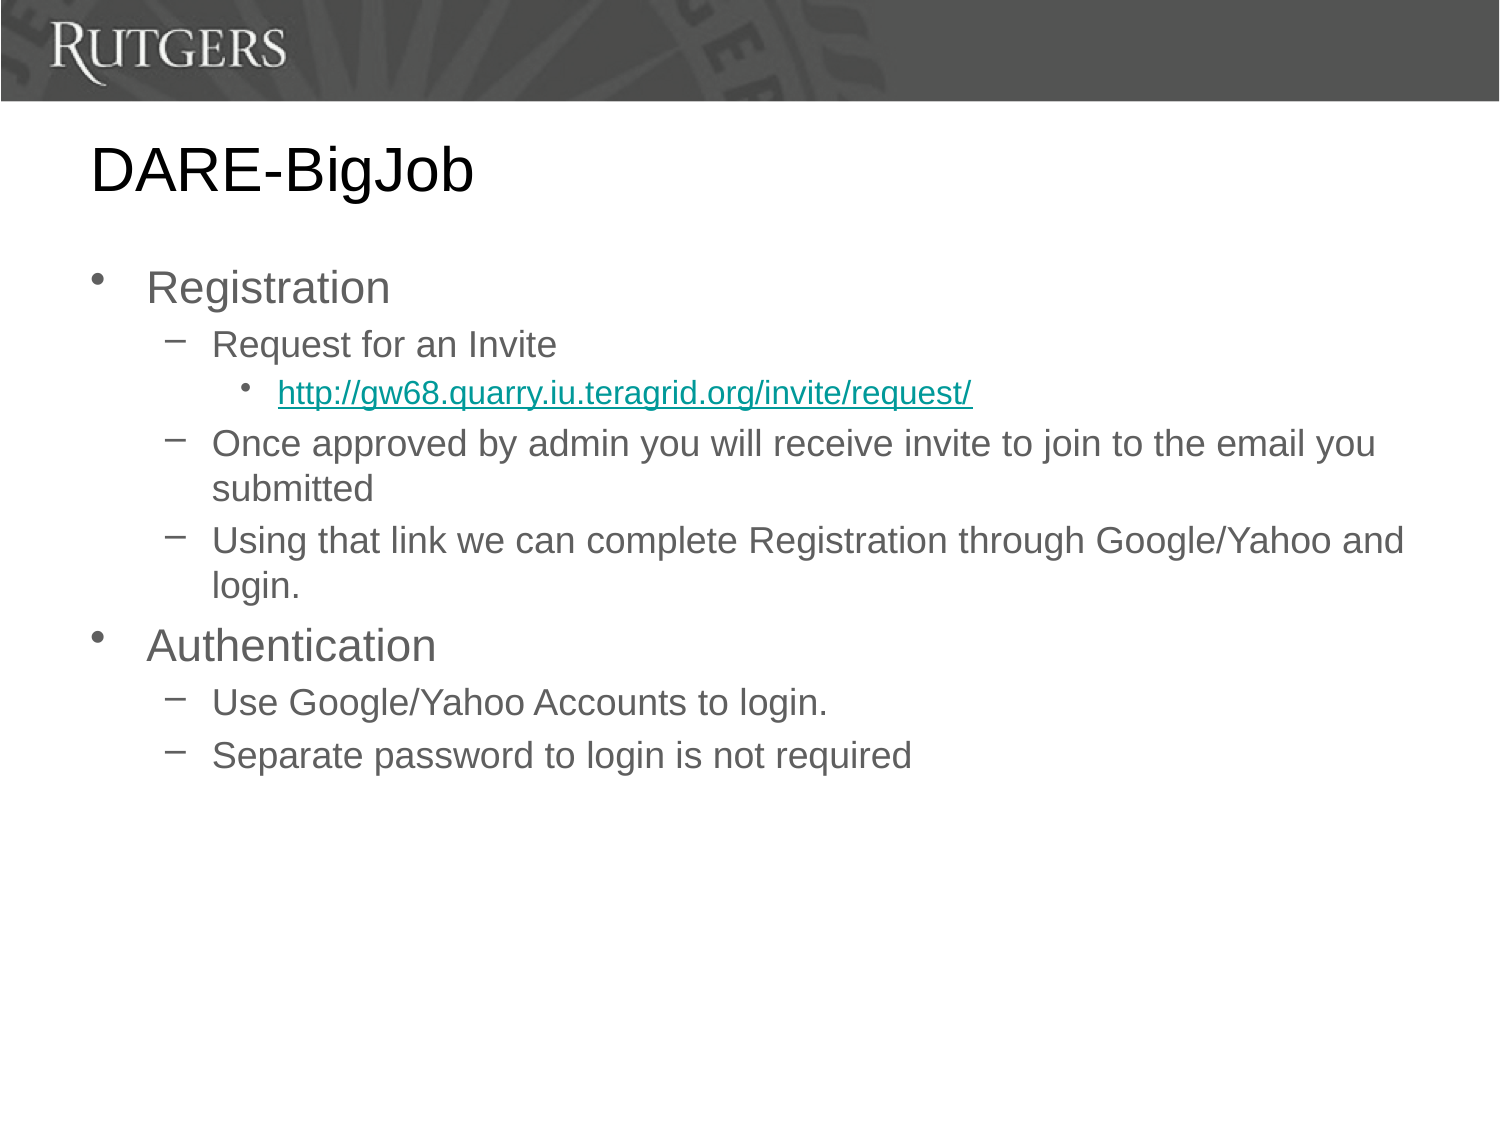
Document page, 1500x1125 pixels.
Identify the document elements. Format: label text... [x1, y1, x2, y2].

list Registration Request for an Invite http://gw68.quarry.iu.teragrid.org/invite/request/ Once approved by admin you will receive invite to join to the email you submitted Using that link we can complete Registration through Google/Yahoo and login. Authentication Use Google/Yahoo Accounts to login. Separate password to login is not required [74, 249, 1426, 994]
picture [0, 0, 1500, 104]
title DARE-BigJob [74, 99, 1426, 233]
